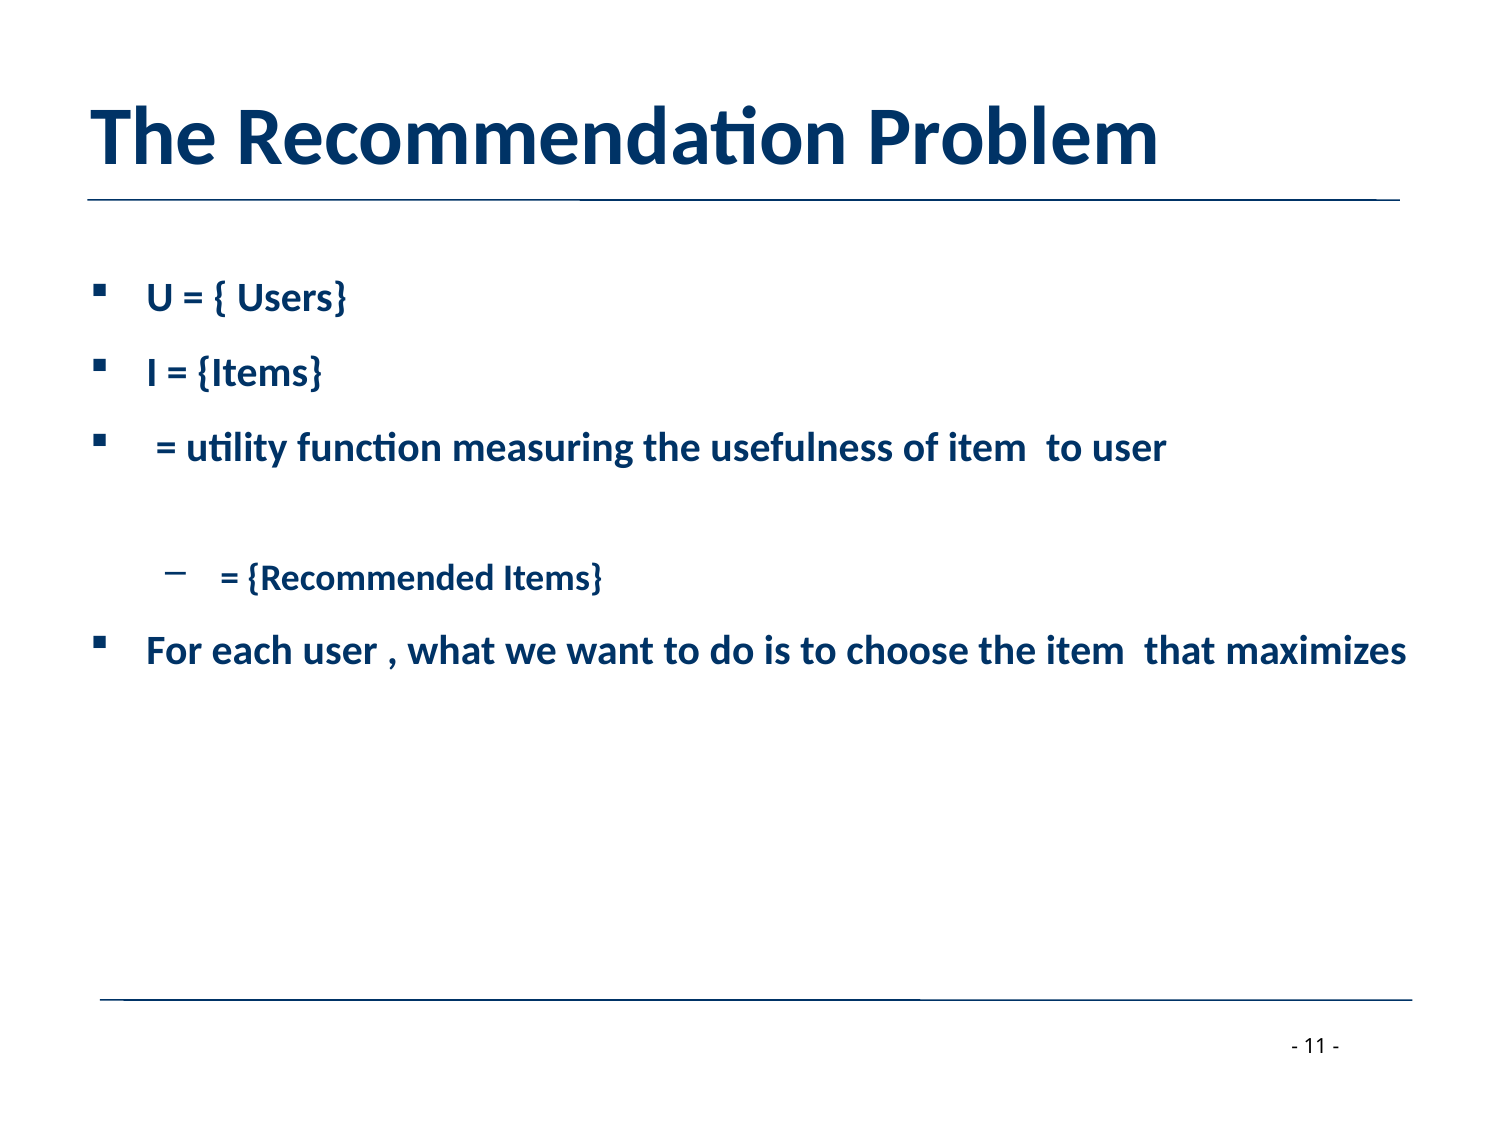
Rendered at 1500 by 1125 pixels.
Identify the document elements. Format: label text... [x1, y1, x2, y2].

title The Recommendation Problem [75, 37, 1425, 225]
